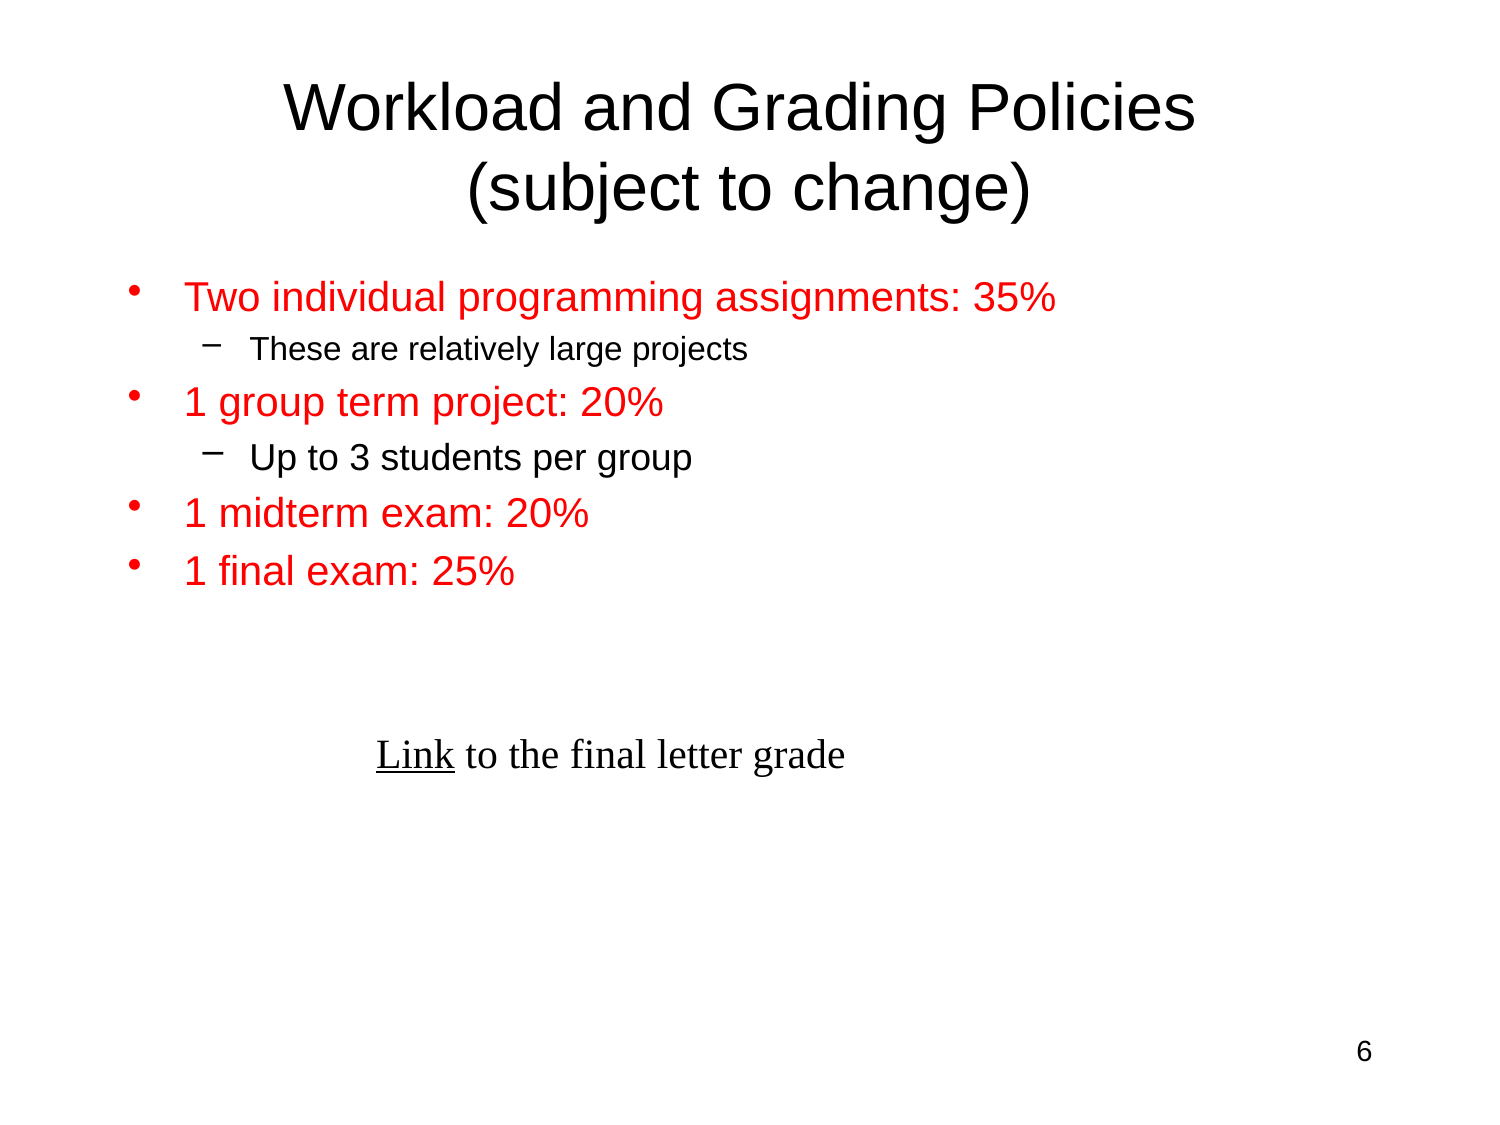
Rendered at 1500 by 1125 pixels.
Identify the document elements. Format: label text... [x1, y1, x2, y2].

list Two individual programming assignments: 35% These are relatively large projects 1 group term project: 20% Up to 3 students per group 1 midterm exam: 20% 1 final exam: 25% [112, 262, 1388, 1000]
slide_number 6 [1074, 1024, 1388, 1101]
text_box Link to the final letter grade [361, 719, 861, 785]
title Workload and Grading Policies (subject to change) [112, 62, 1388, 225]
